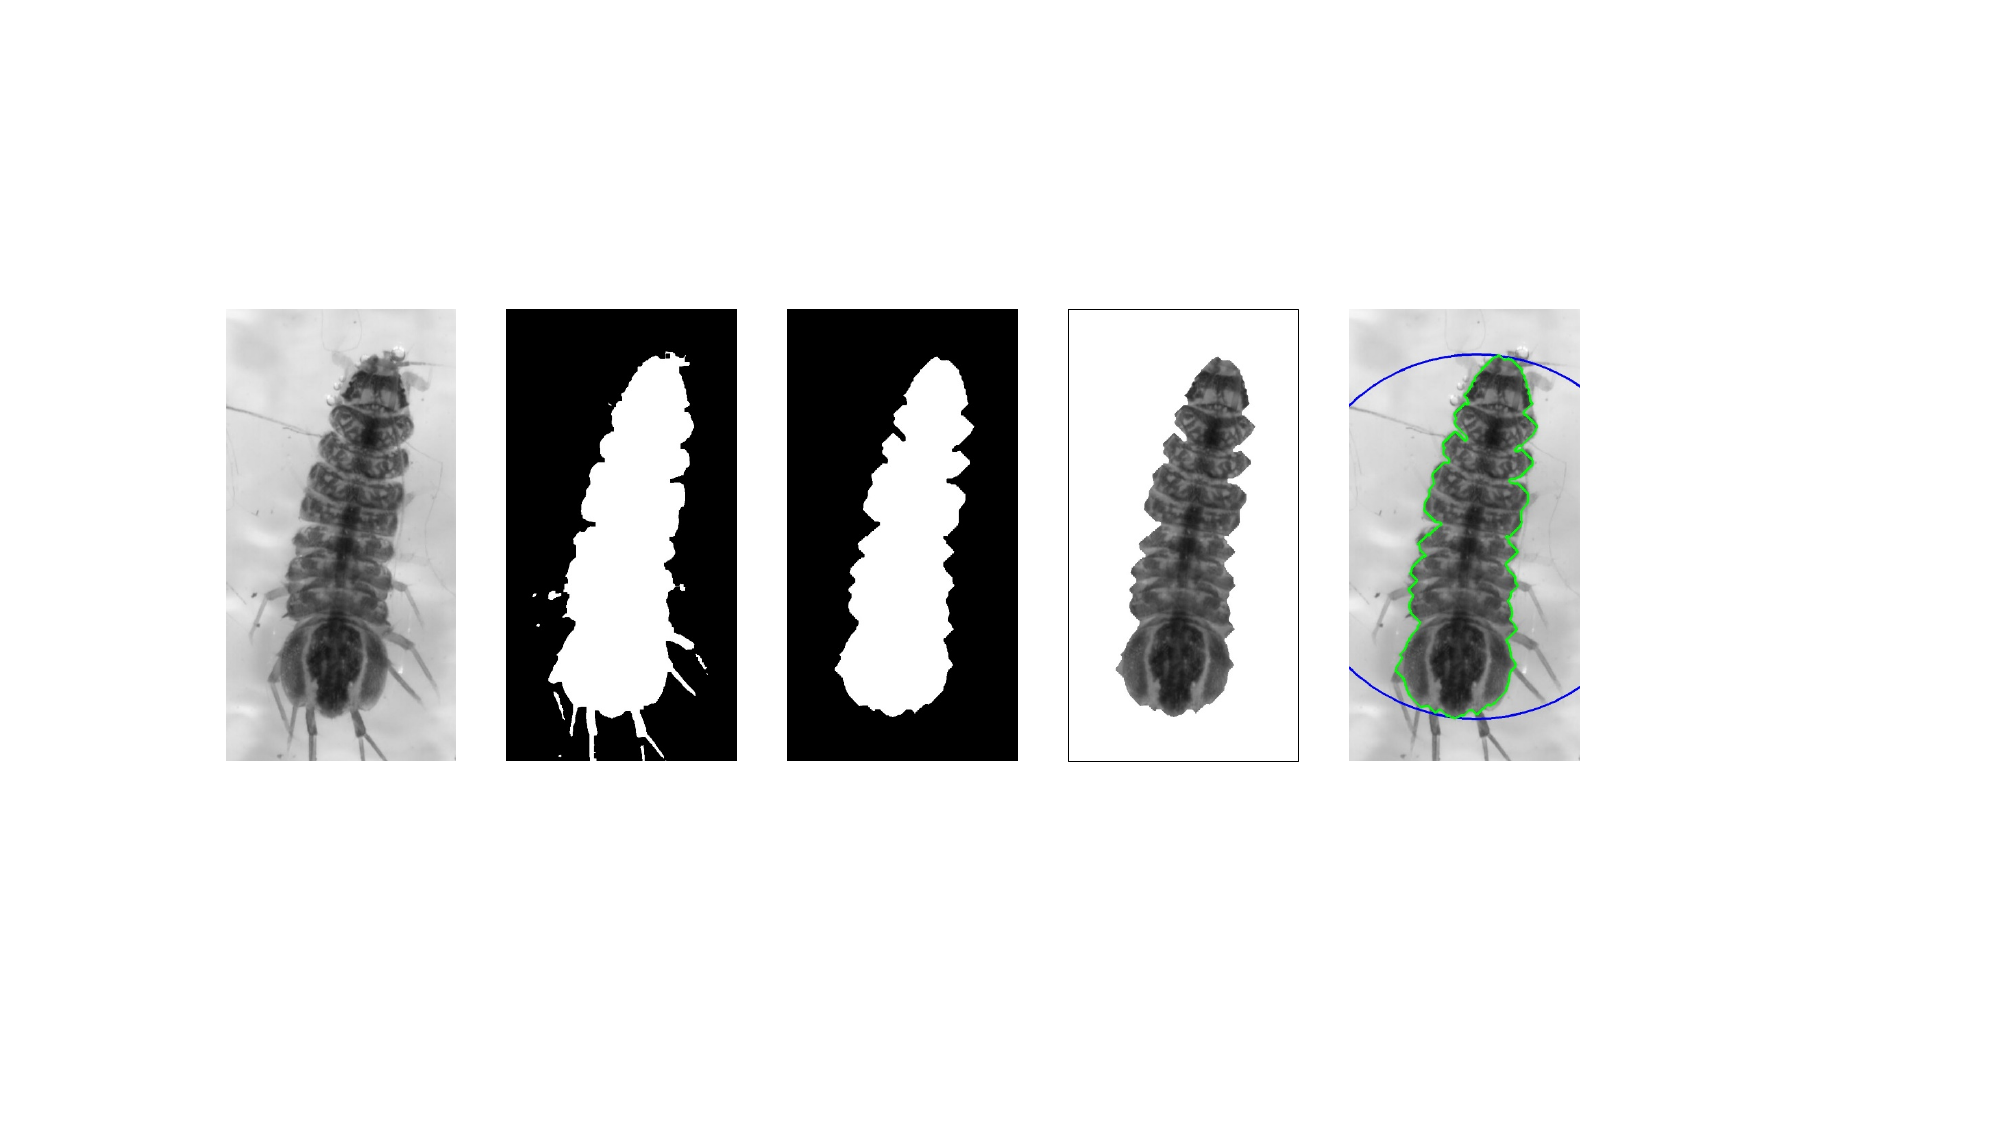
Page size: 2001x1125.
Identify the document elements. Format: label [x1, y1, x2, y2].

picture [1068, 309, 1299, 761]
picture [225, 309, 456, 761]
picture [1349, 309, 1580, 761]
picture [506, 309, 737, 761]
picture [787, 309, 1018, 761]
